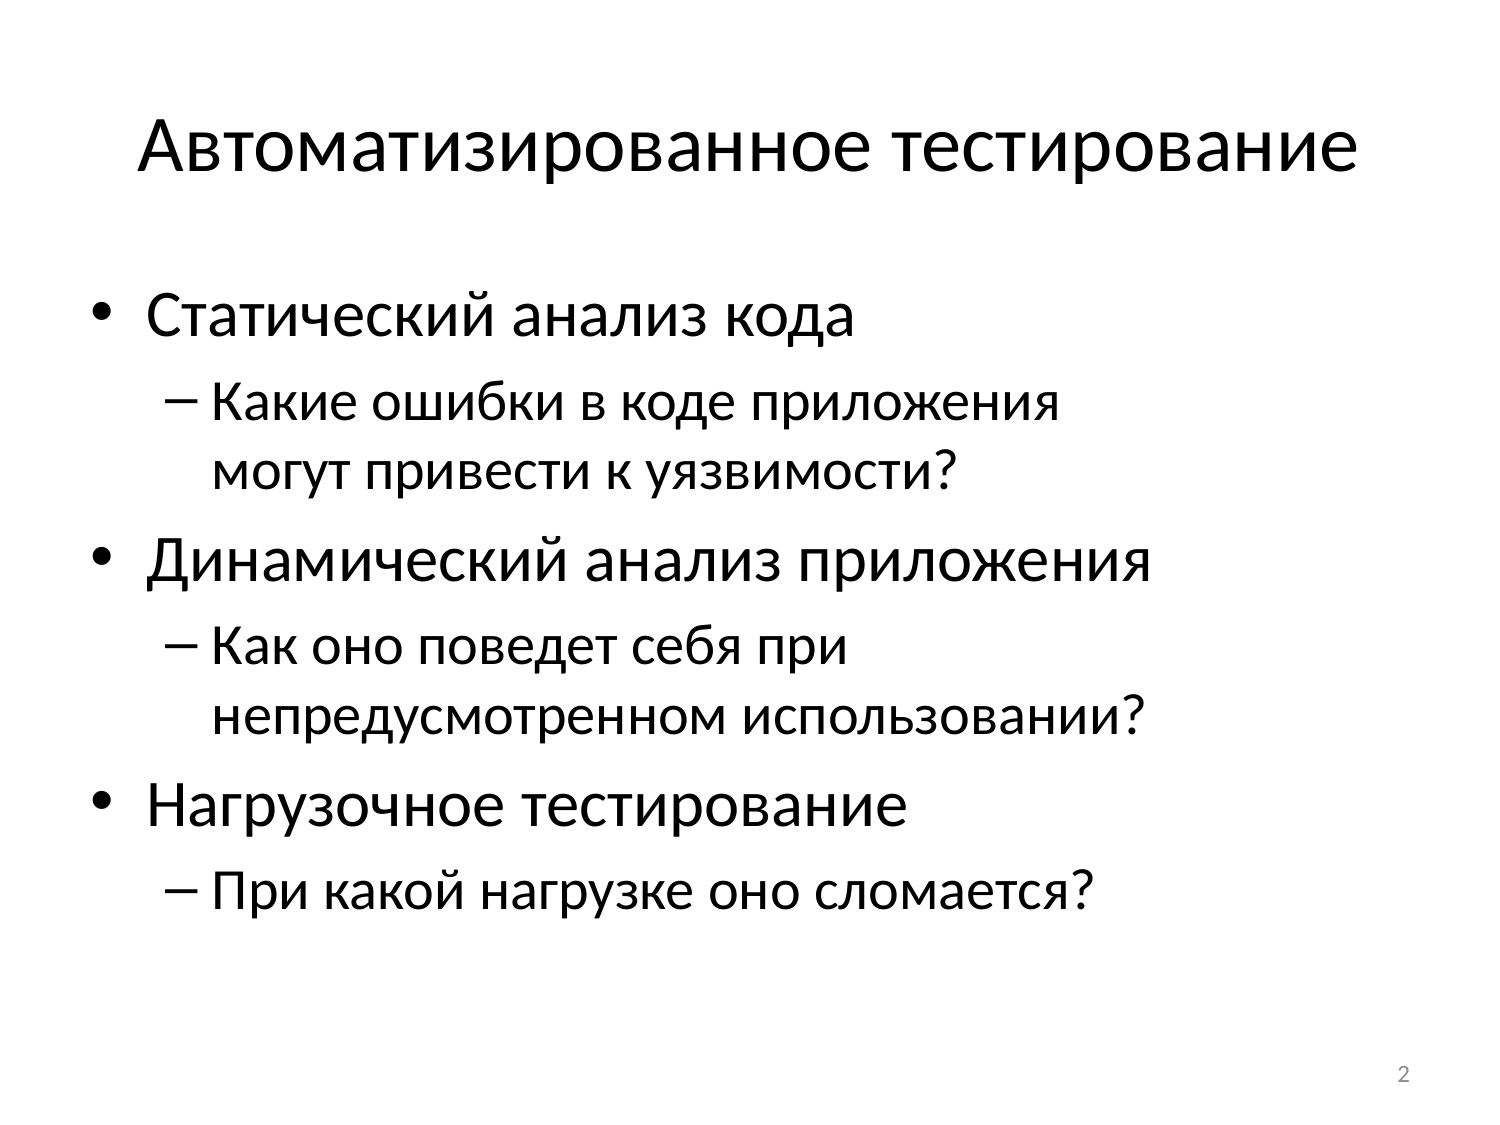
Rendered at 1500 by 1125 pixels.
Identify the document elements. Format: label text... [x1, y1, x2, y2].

list Статический анализ кода Какие ошибки в коде приложения могут привести к уязвимости? Динамический анализ приложения Как оно поведет себя при непредусмотренном использовании? Нагрузочное тестирование При какой нагрузке оно сломается? [75, 262, 1425, 1005]
slide_number 2 [1074, 1042, 1425, 1103]
title Автоматизированное тестирование [75, 45, 1425, 233]
